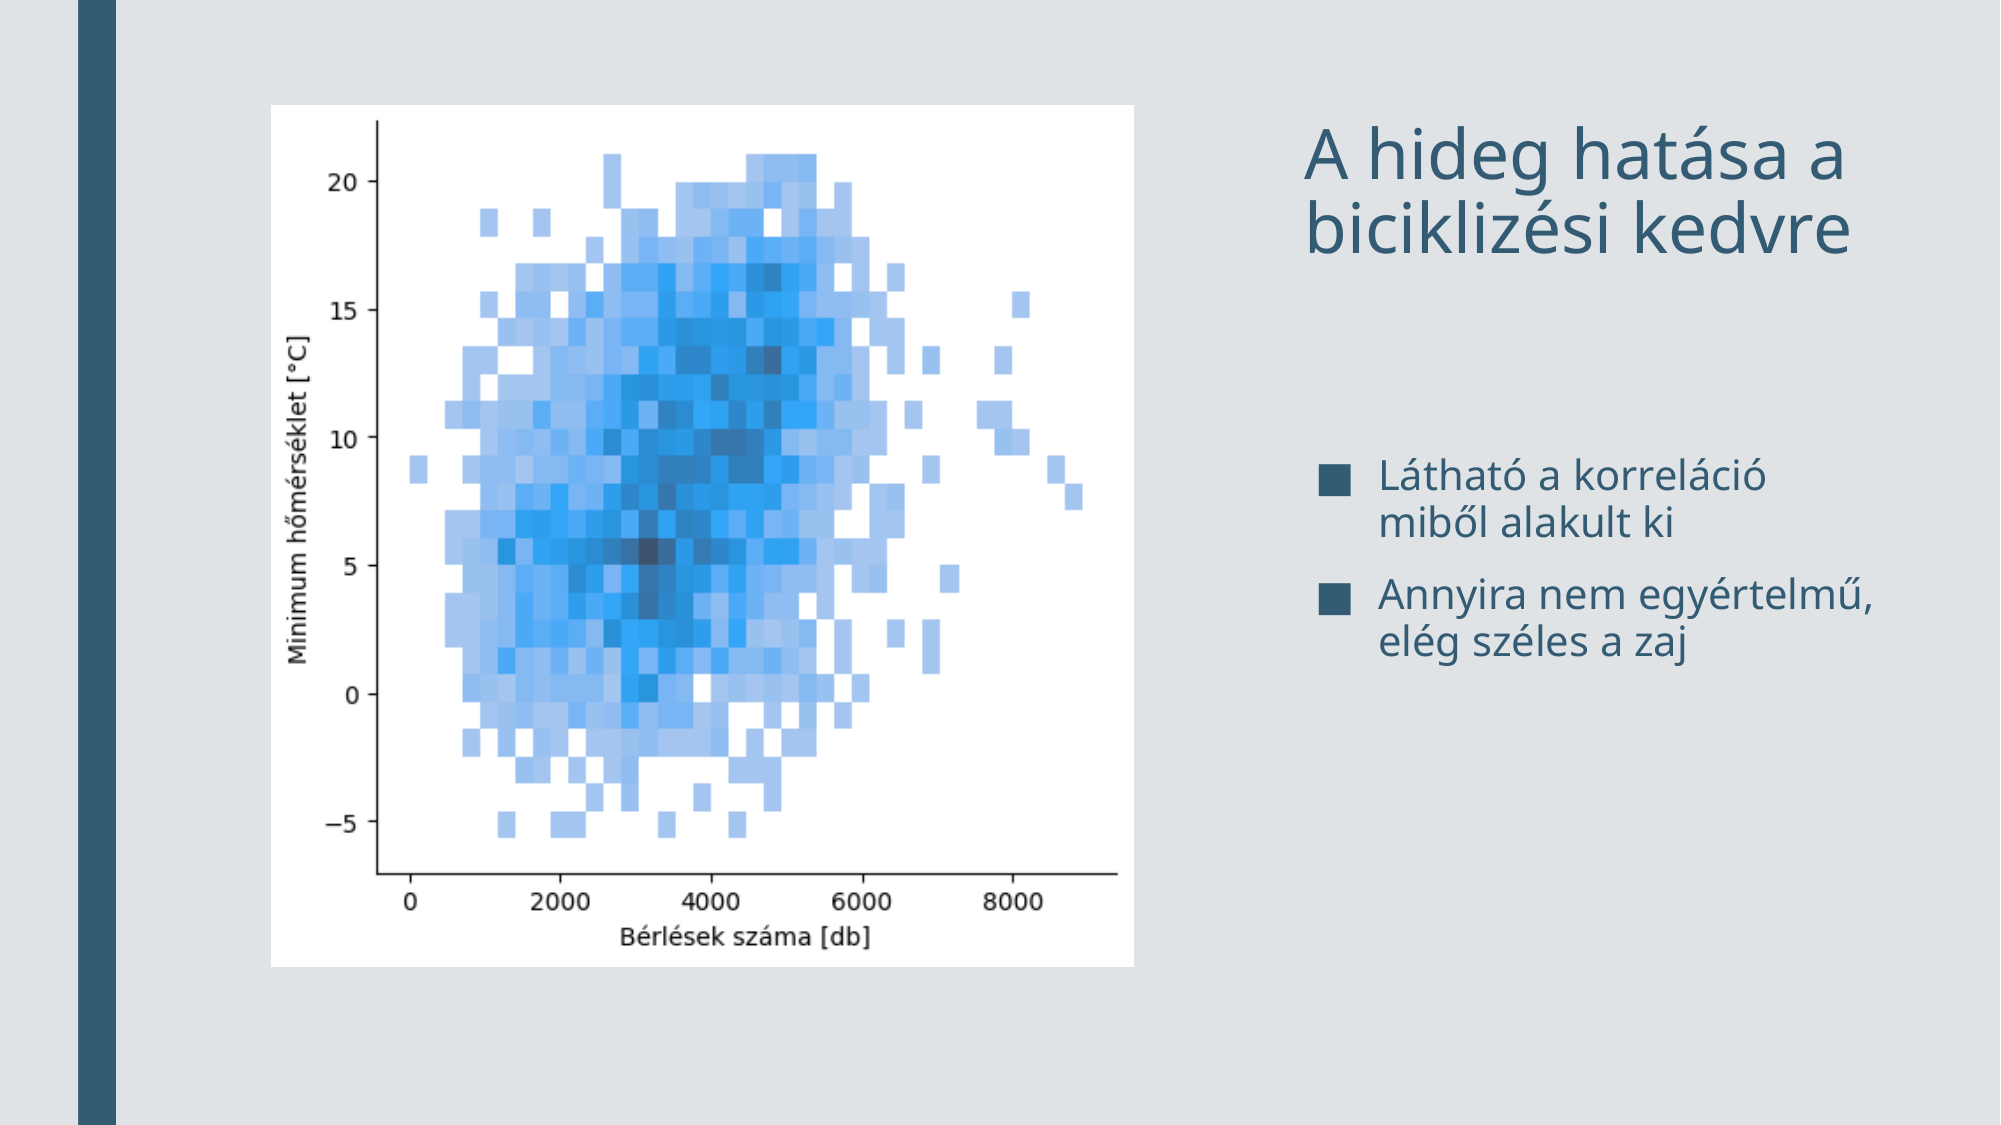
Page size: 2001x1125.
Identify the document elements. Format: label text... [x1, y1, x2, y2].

title A hideg hatása a biciklizési kedvre [1289, 112, 1890, 357]
list Látható a korreláció miből alakult ki Annyira nem egyértelmű, elég széles a zaj [1300, 445, 1900, 1033]
picture [271, 105, 1134, 967]
text_box [76, 0, 119, 1125]
